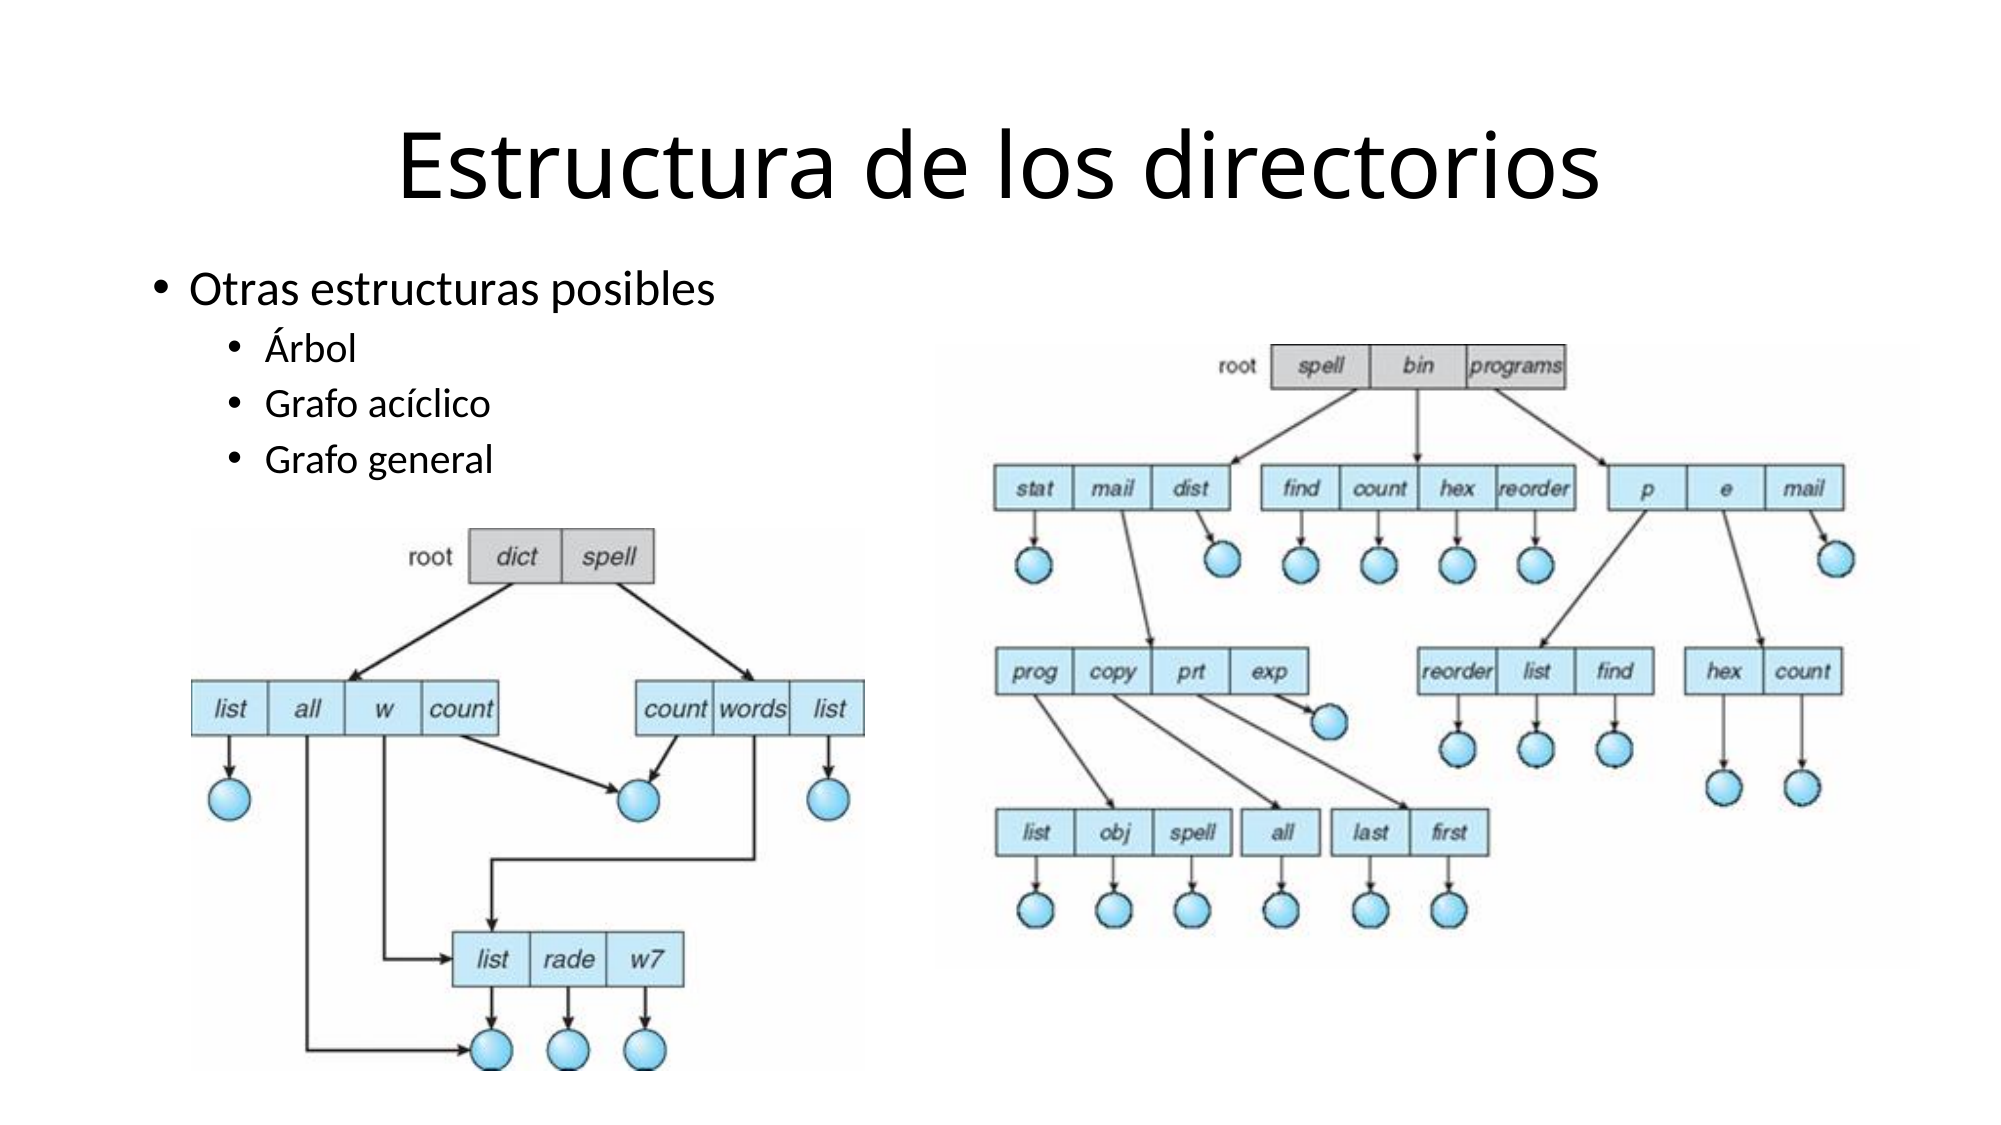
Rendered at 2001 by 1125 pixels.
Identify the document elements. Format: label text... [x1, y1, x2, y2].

picture [935, 344, 1921, 969]
list Otras estructuras posibles Árbol Grafo acíclico Grafo general [137, 254, 936, 969]
title Estructura de los directorios [137, 59, 1863, 278]
picture [191, 528, 865, 1071]
